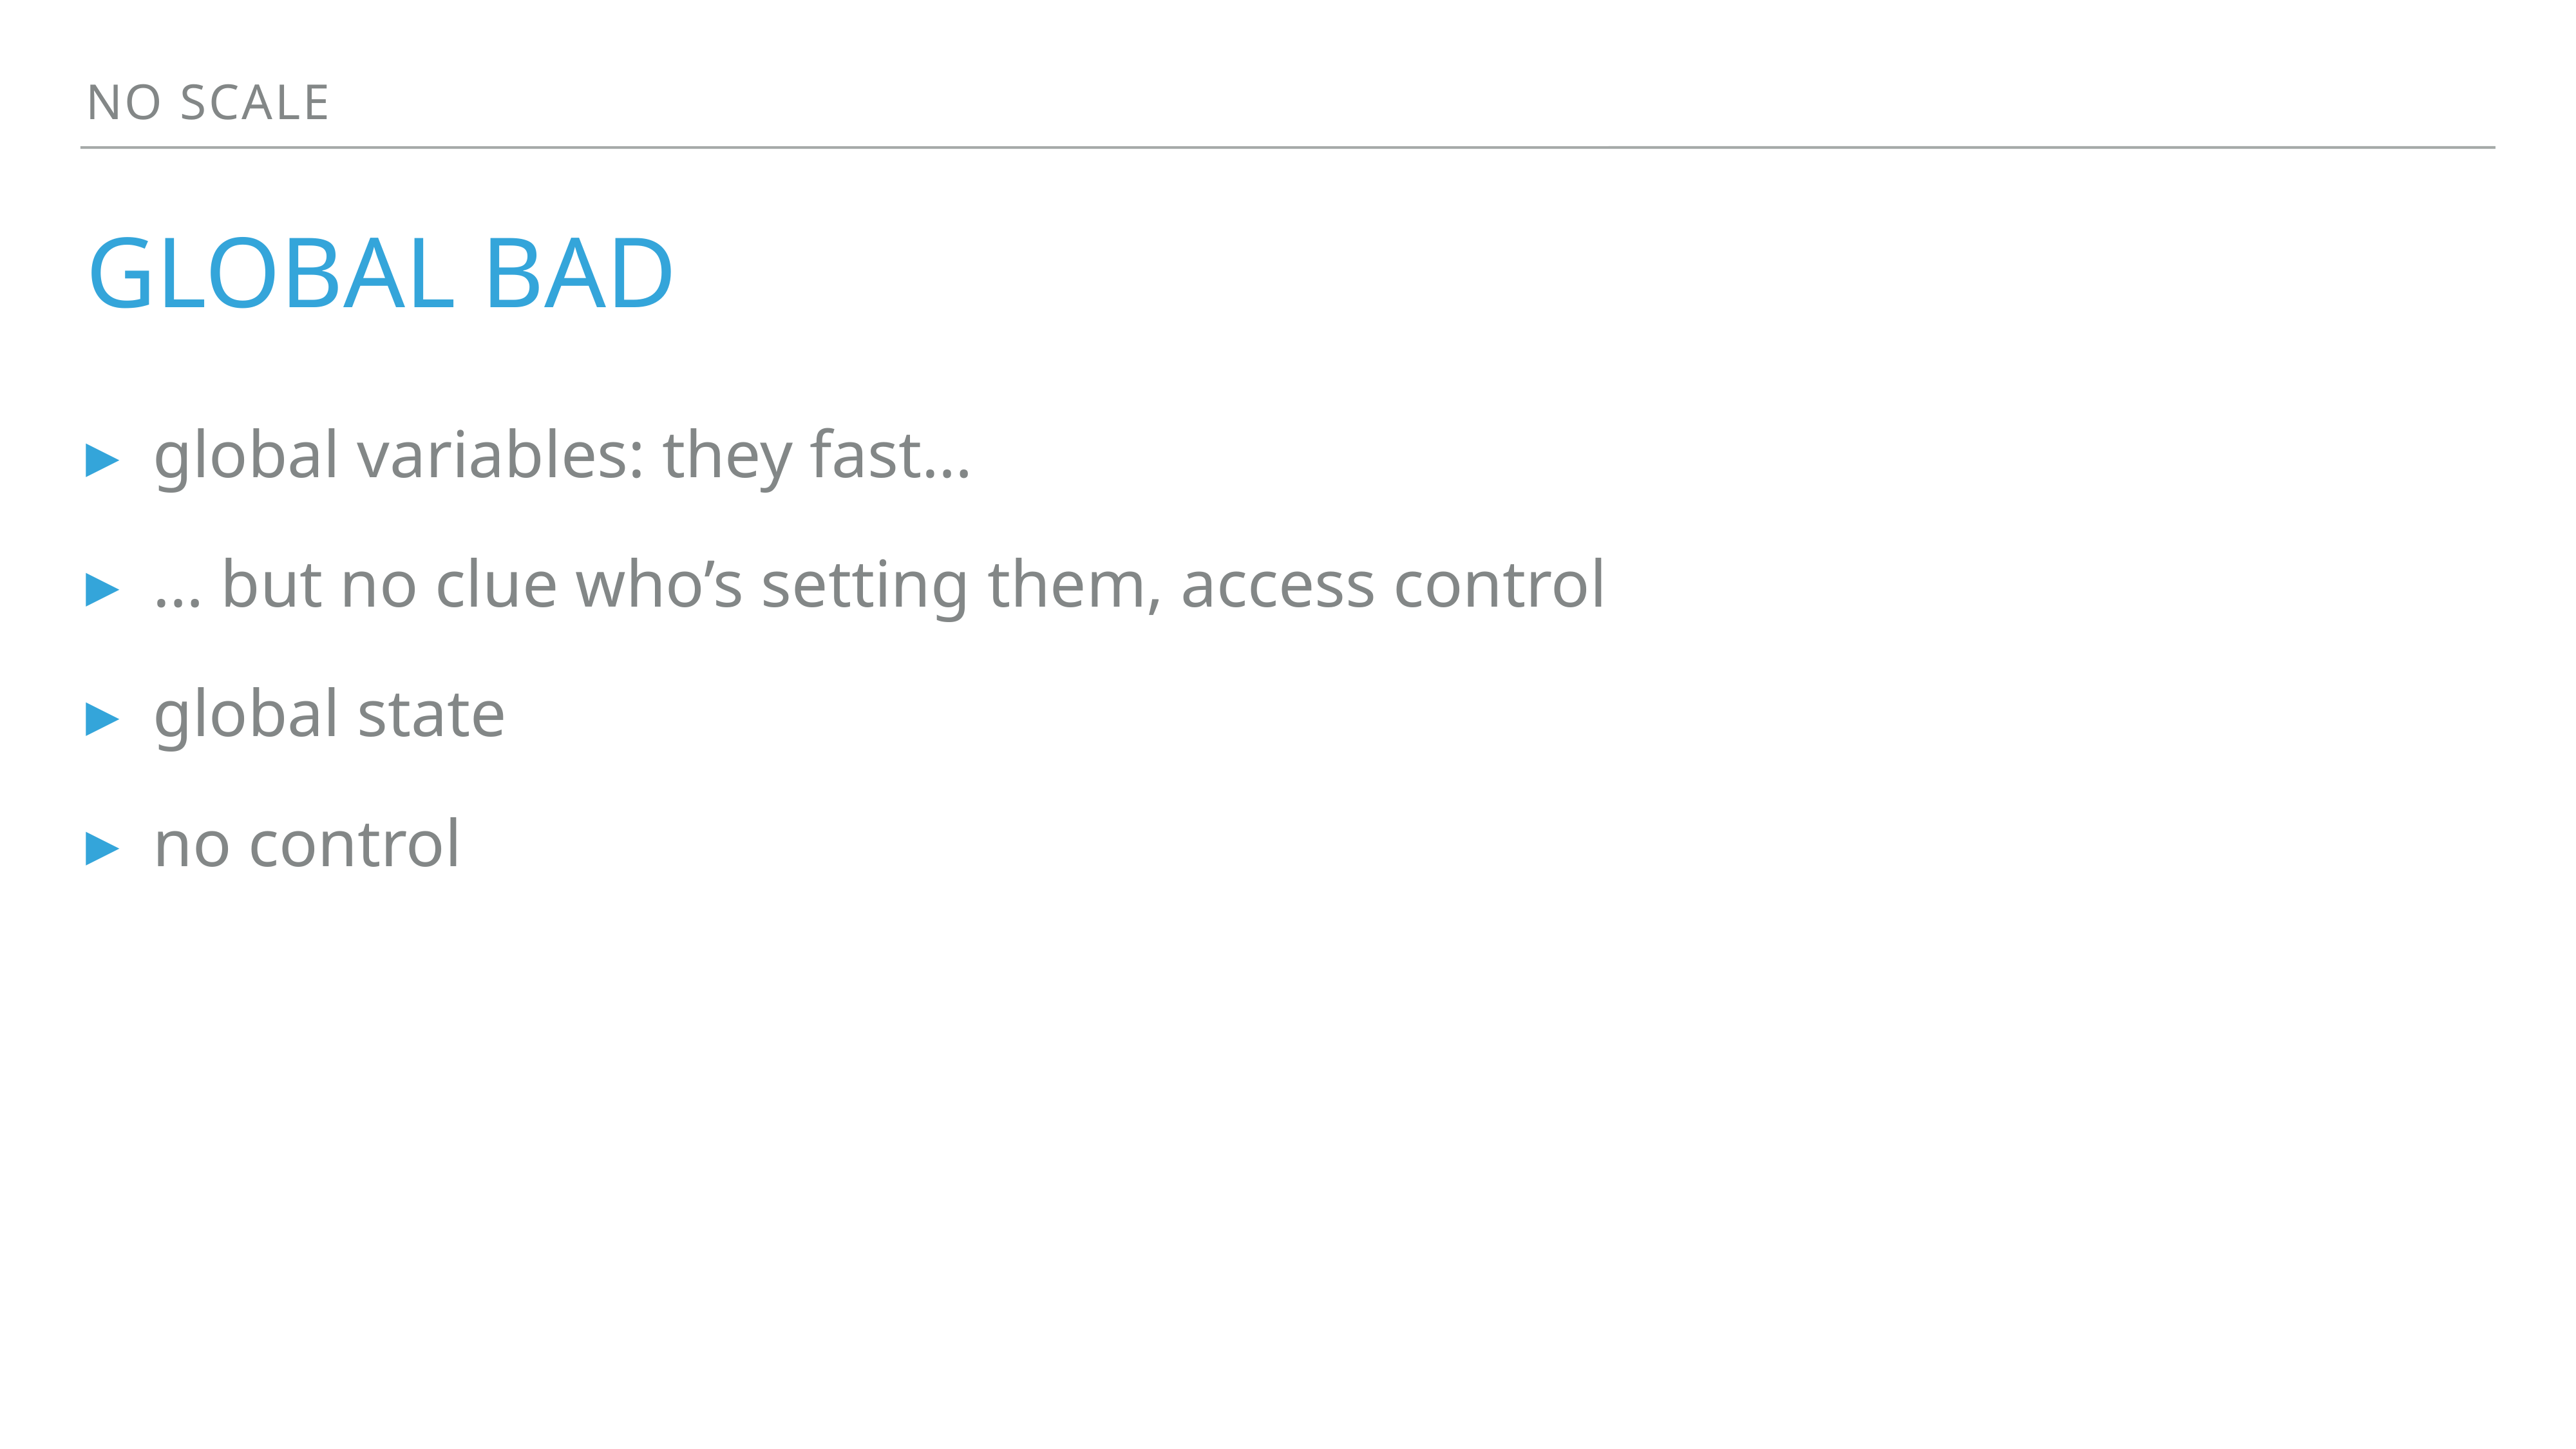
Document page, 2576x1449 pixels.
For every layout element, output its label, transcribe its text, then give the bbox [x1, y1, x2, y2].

list global variables: they fast… … but no clue who’s setting them, access control global state no control [80, 407, 2496, 1316]
title Global Bad [80, 227, 2496, 336]
list No Scale [80, 66, 2295, 135]
